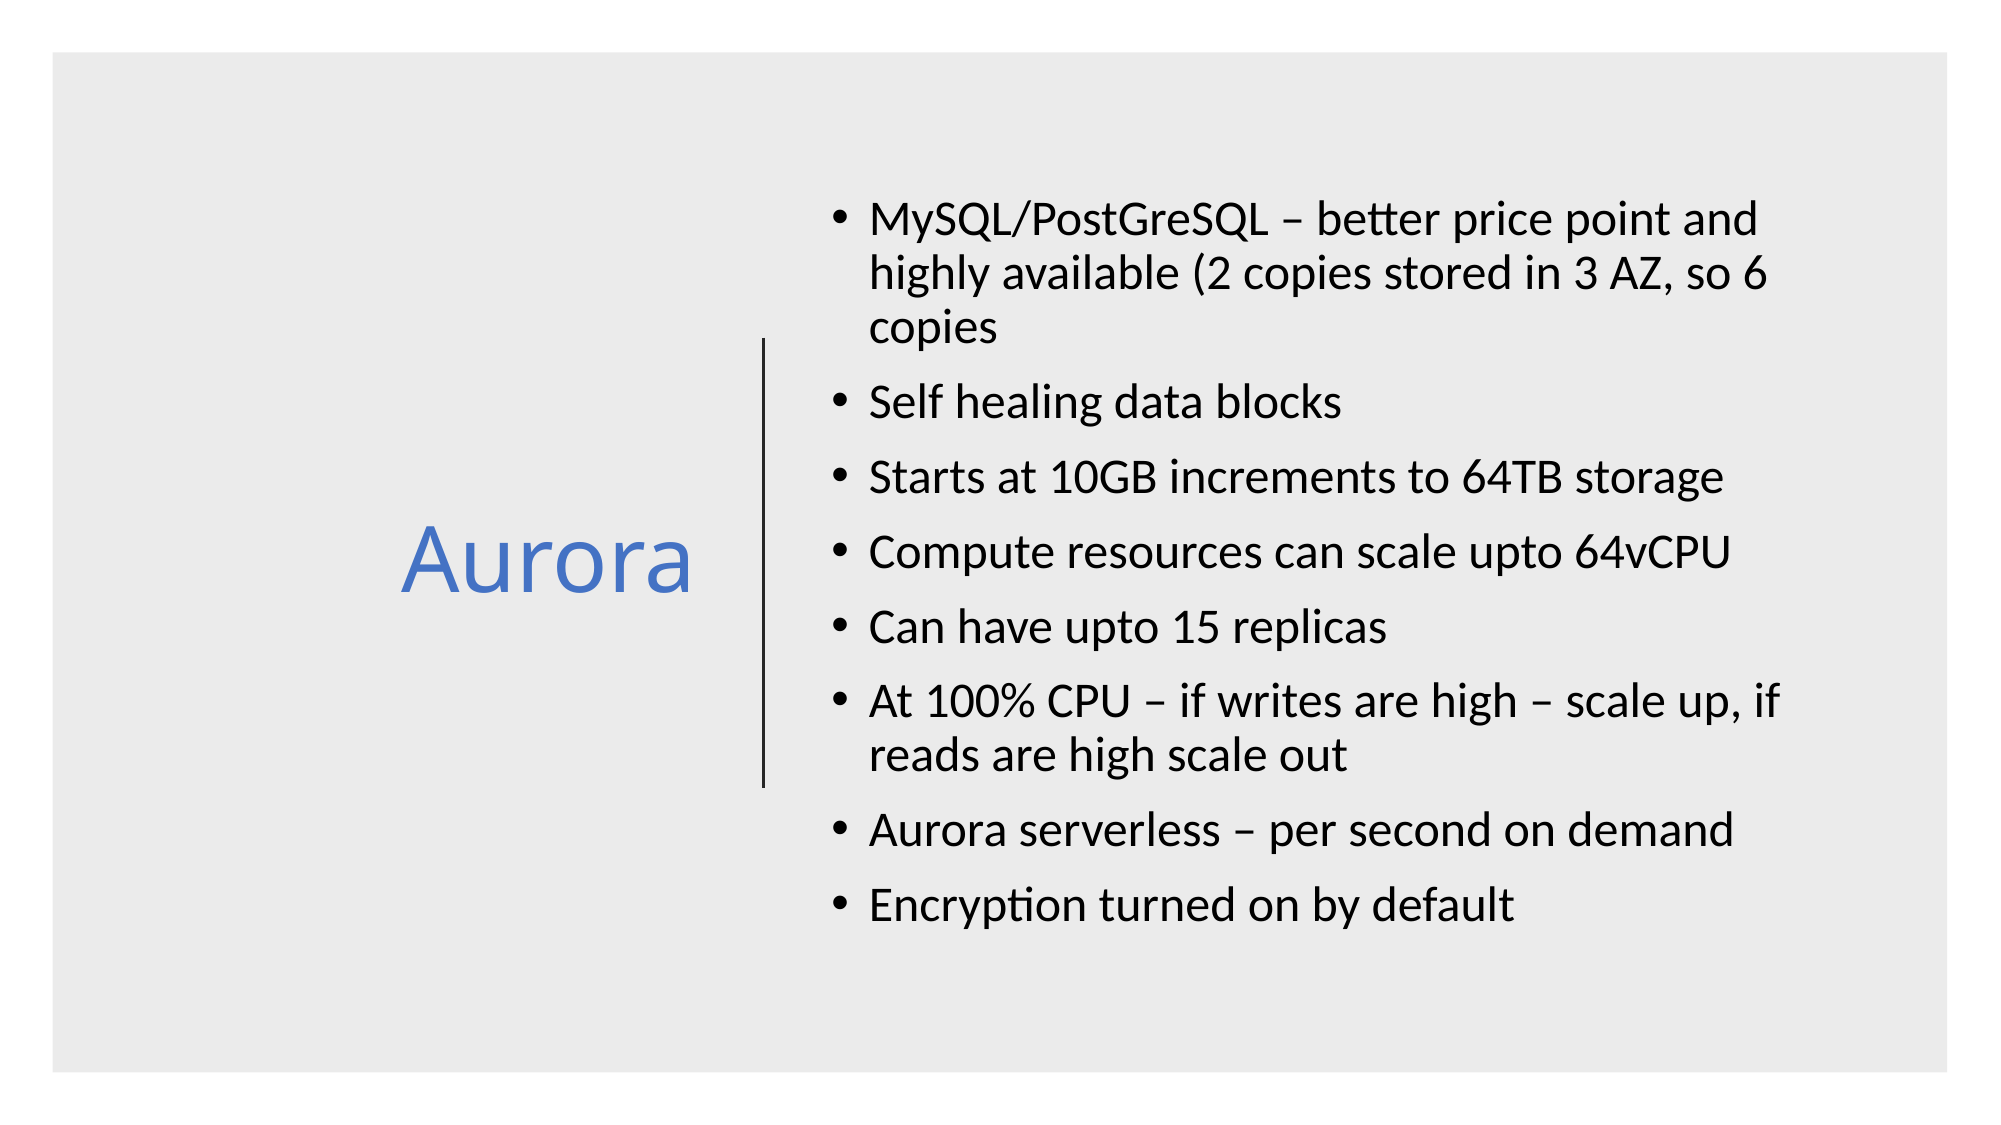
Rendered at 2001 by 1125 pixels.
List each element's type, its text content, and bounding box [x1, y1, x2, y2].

title Aurora [137, 158, 711, 967]
text_box [52, 51, 1948, 1073]
list MySQL/PostGreSQL – better price point and highly available (2 copies stored in 3 AZ, so 6 copies Self healing data blocks Starts at 10GB increments to 64TB storage Compute resources can scale upto 64vCPU Can have upto 15 replicas At 100% CPU – if writes are high – scale up, if reads are high scale out Aurora serverless – per second on demand Encryption turned on by default [816, 158, 1863, 967]
